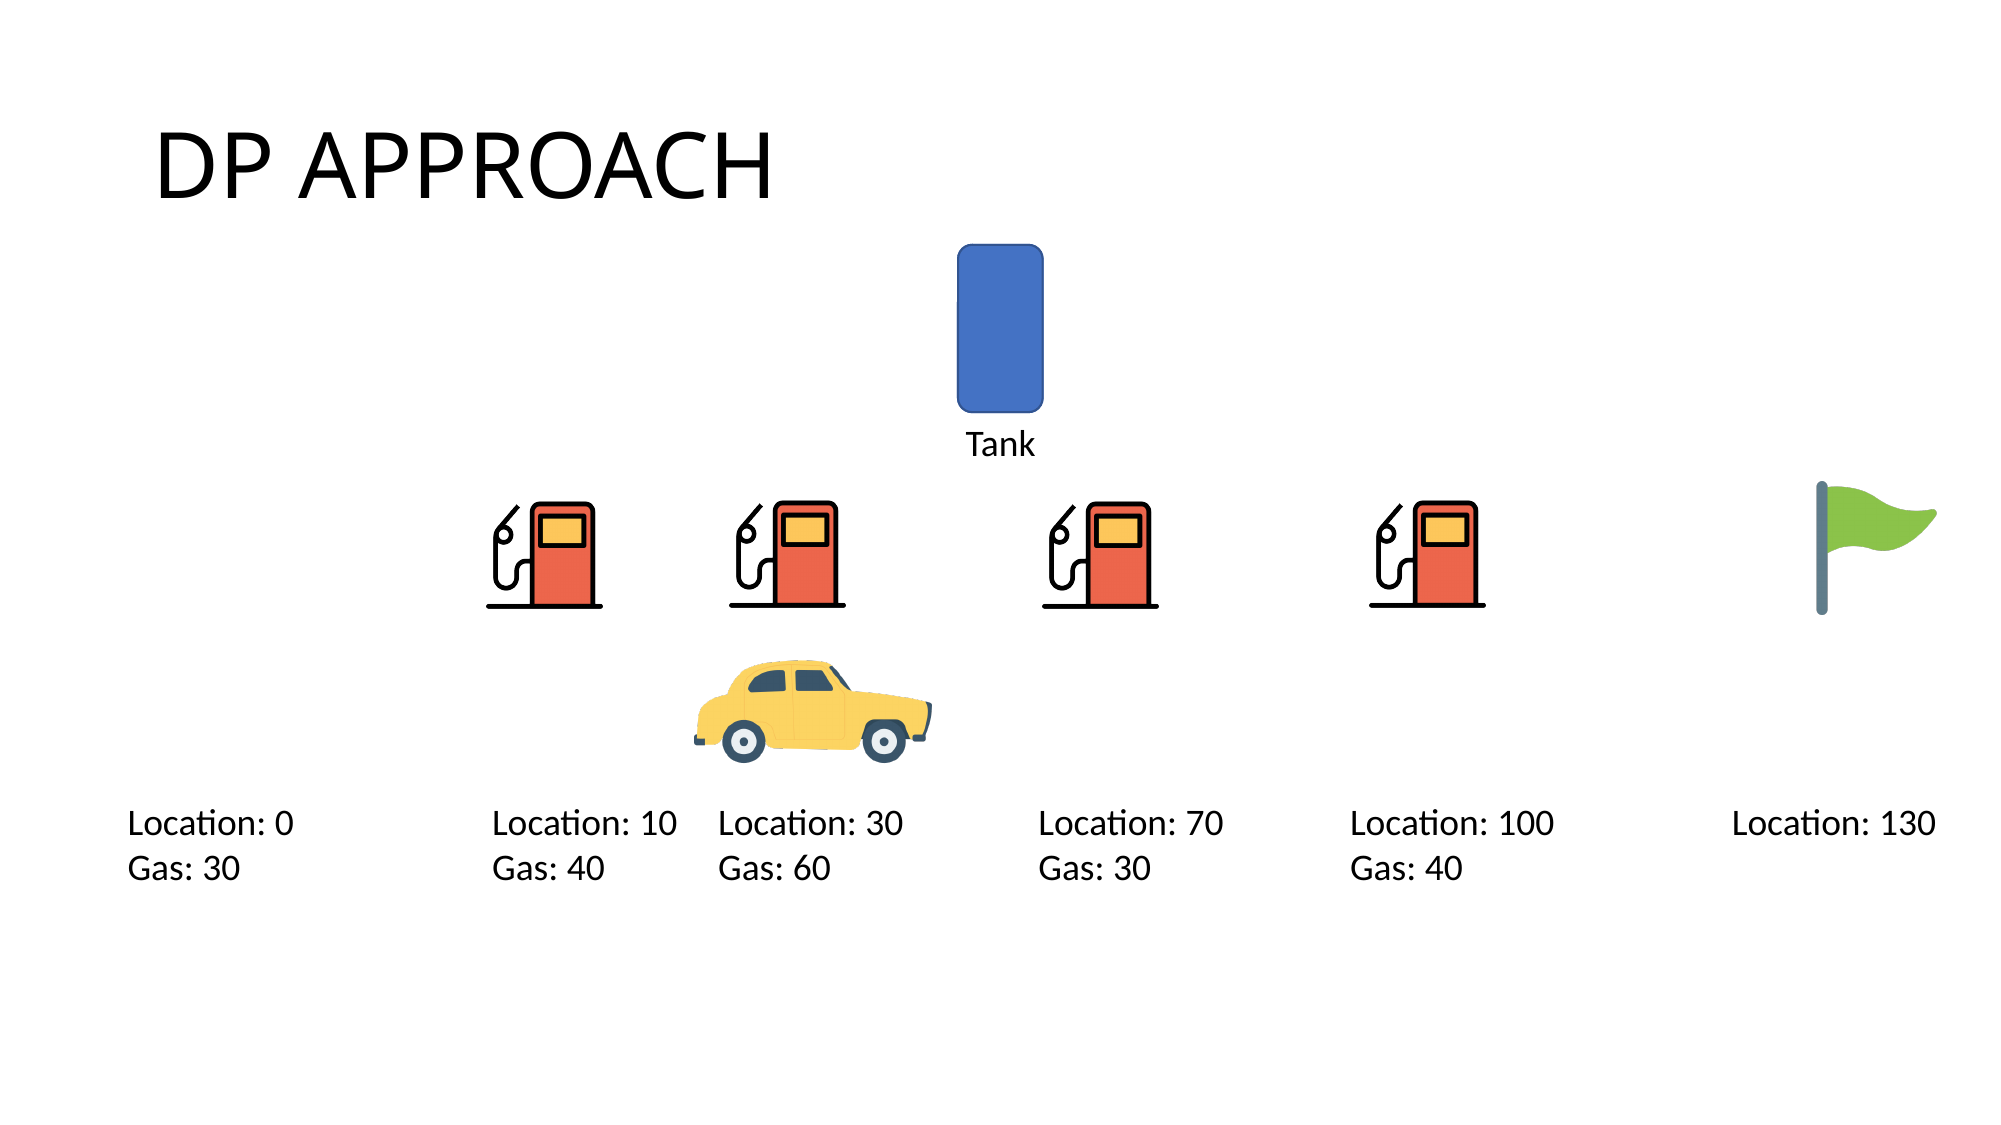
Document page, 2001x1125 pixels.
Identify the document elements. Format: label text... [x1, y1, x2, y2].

picture [728, 494, 846, 614]
text_box Location: 0 Gas: 30 [112, 790, 330, 896]
picture [1811, 481, 1942, 615]
text_box [956, 243, 1044, 414]
picture [1042, 495, 1159, 615]
text_box Location: 70 Gas: 30 [1023, 790, 1241, 896]
text_box Location: 30 Gas: 60 [703, 831, 921, 896]
picture [485, 495, 603, 615]
text_box Location: 130 [1716, 790, 1955, 851]
text_box Location: 100 Gas: 40 [1335, 790, 1571, 896]
text_box Tank [950, 411, 1066, 472]
picture [1369, 494, 1486, 614]
text_box Location: 10 Gas: 40 [477, 790, 695, 896]
title DP APPROACH [137, 59, 1863, 278]
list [694, 592, 932, 831]
